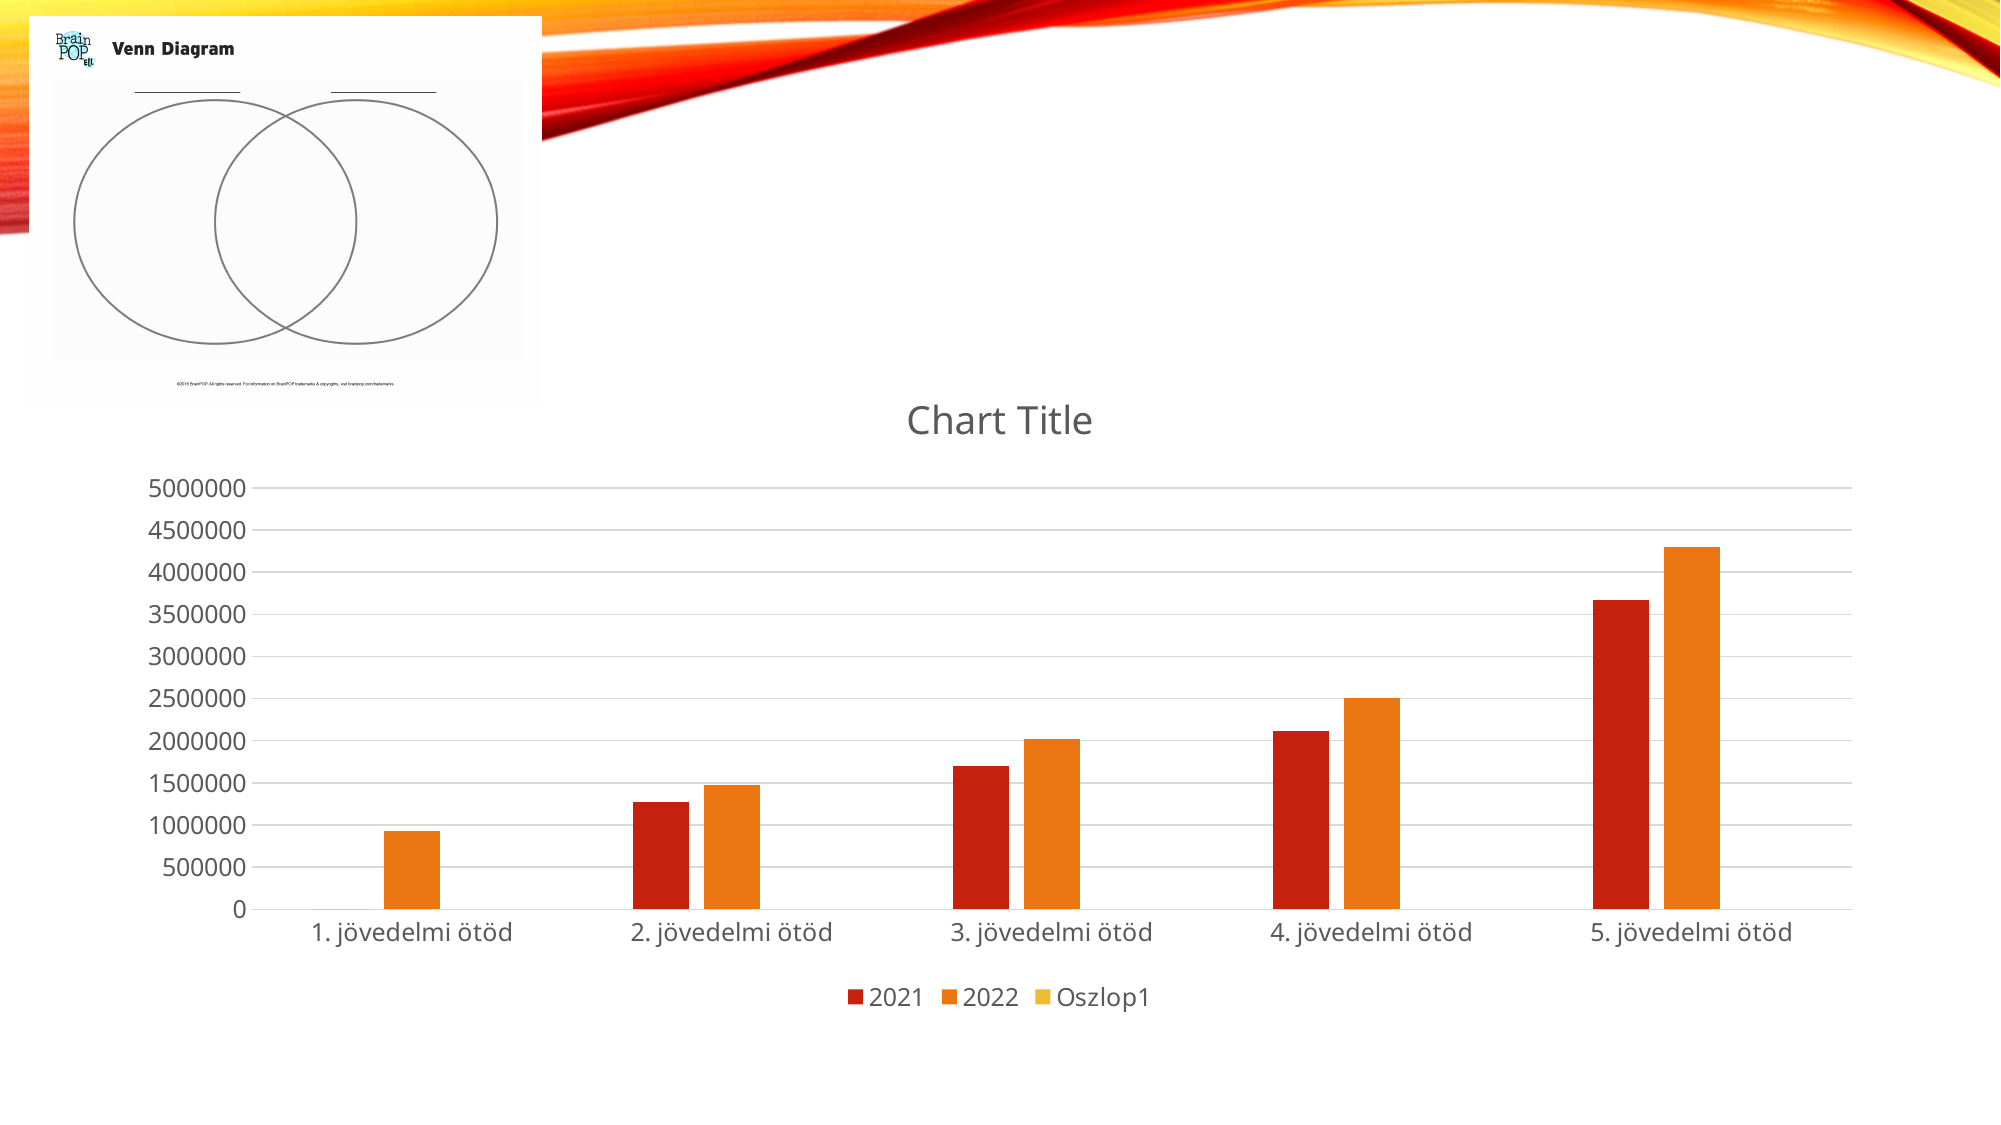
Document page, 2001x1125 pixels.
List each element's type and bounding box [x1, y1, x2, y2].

picture [0, 0, 2000, 407]
chart [112, 359, 1888, 1021]
